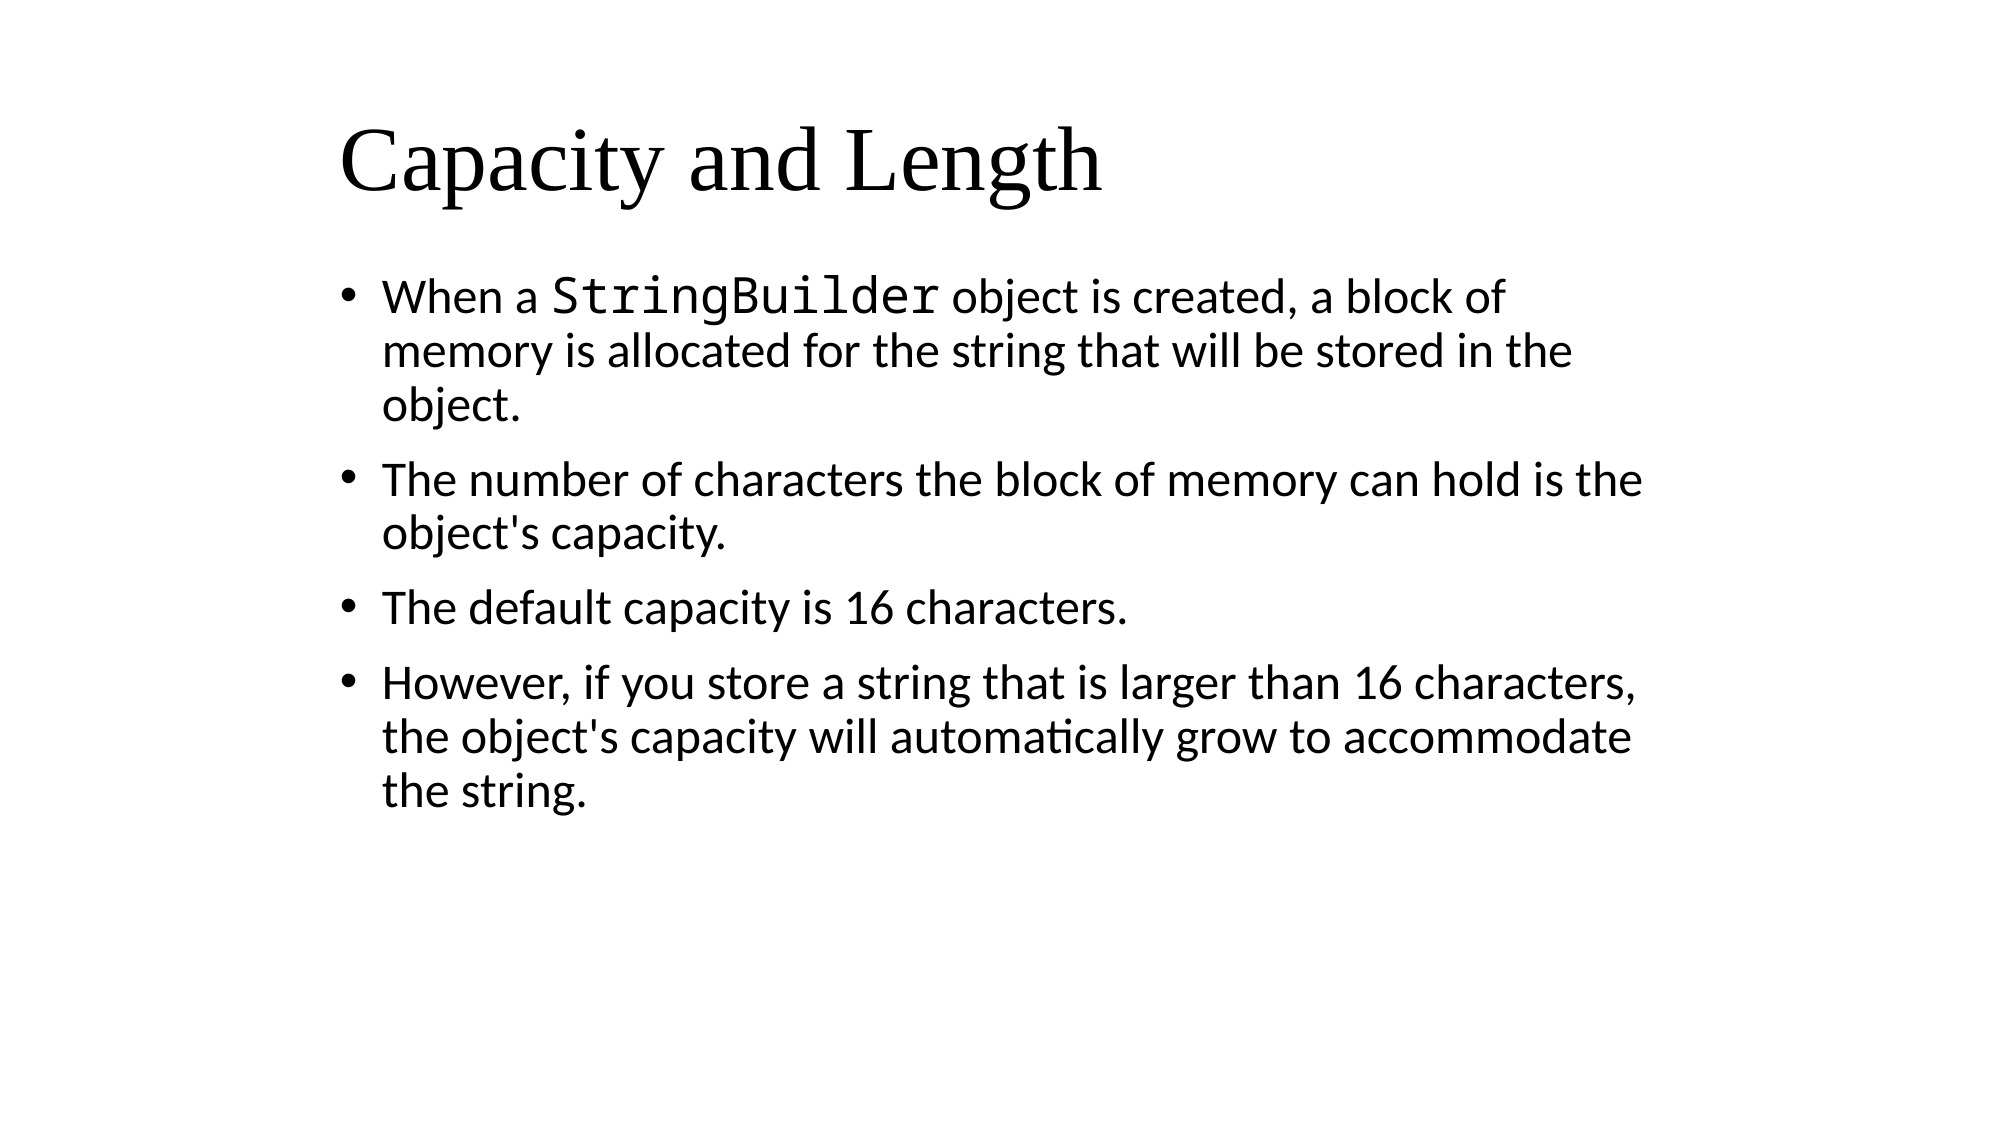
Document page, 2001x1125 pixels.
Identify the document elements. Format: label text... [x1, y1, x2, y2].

title Capacity and Length [324, 52, 1675, 262]
list When a StringBuilder object is created, a block of memory is allocated for the string that will be stored in the object. The number of characters the block of memory can hold is the object's capacity. The default capacity is 16 characters. However, if you store a string that is larger than 16 characters, the object's capacity will automatically grow to accommodate the string. [324, 262, 1675, 1026]
